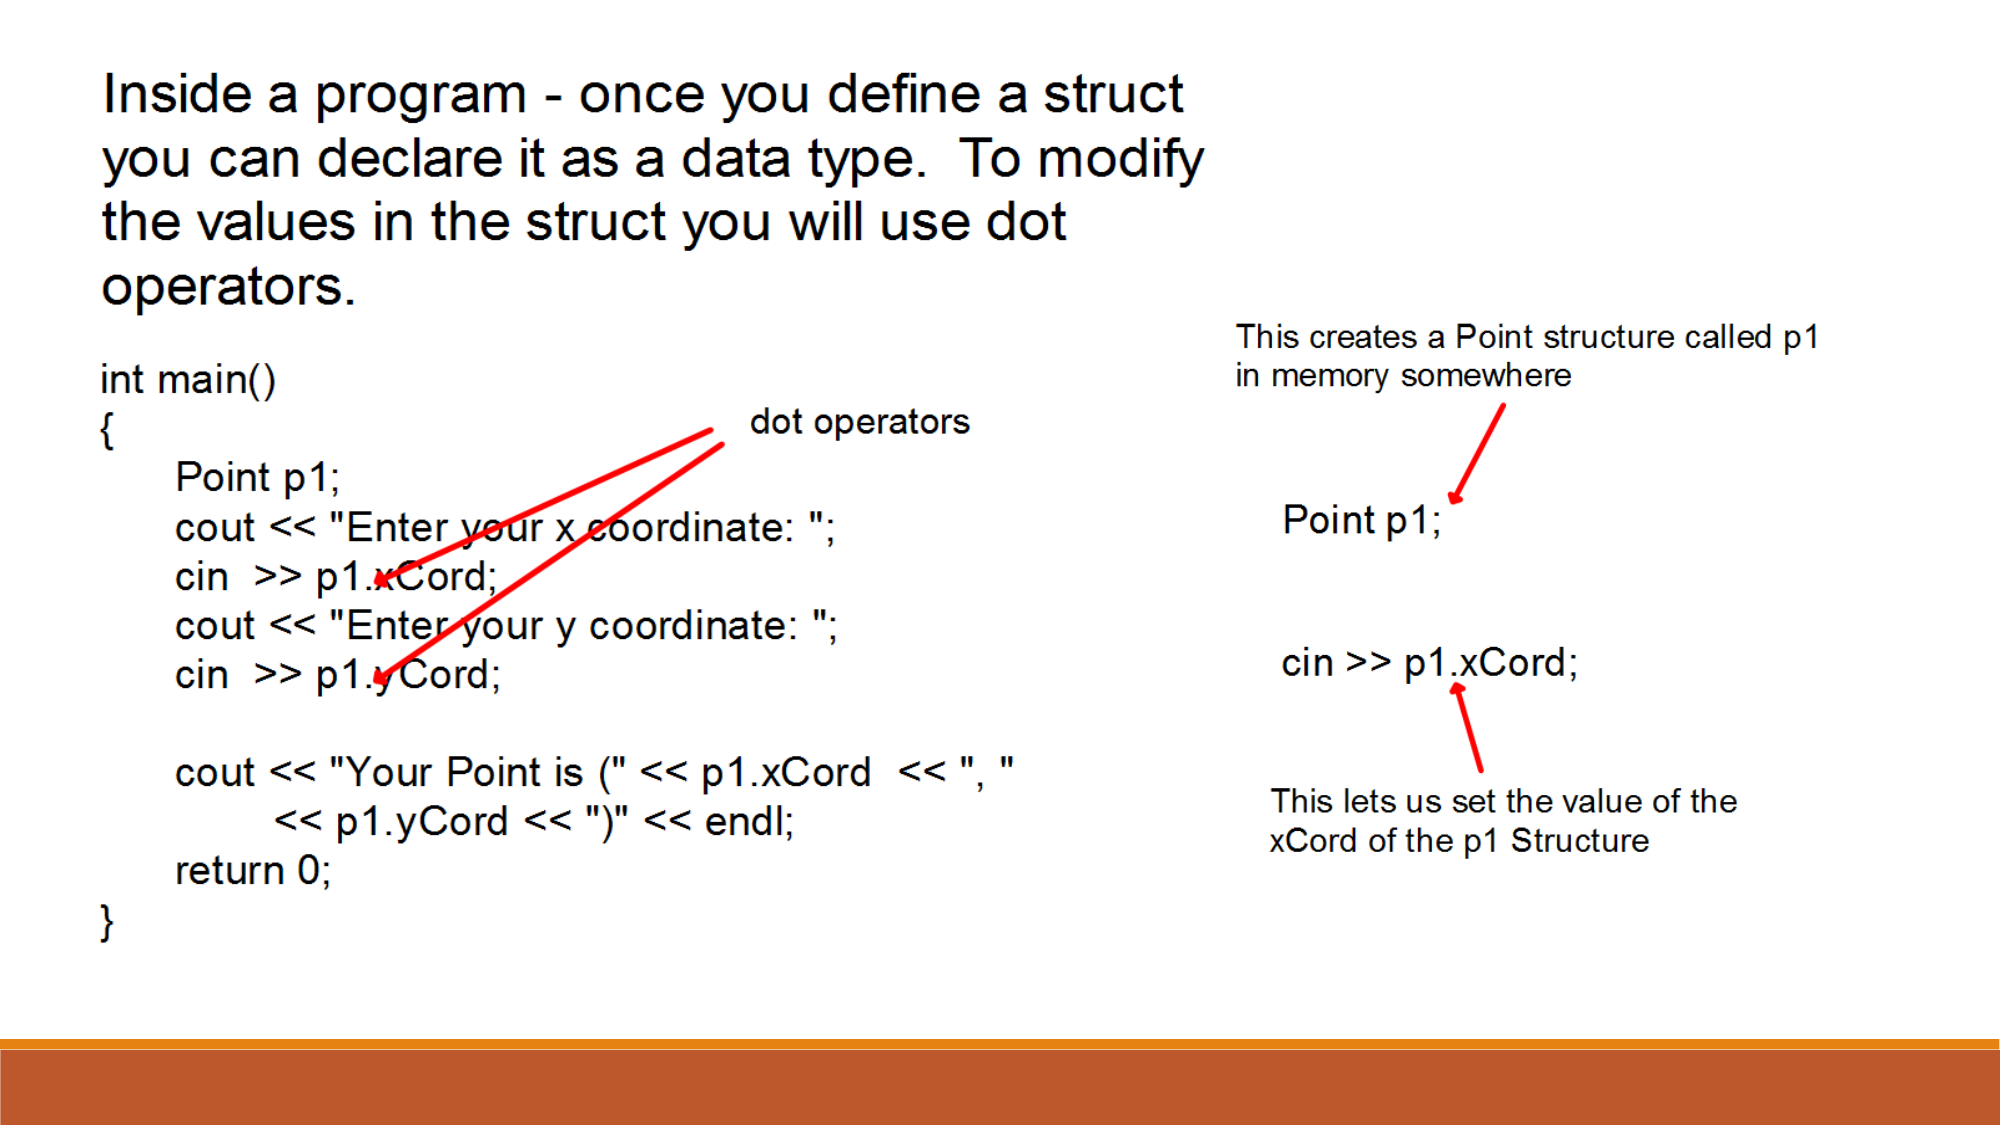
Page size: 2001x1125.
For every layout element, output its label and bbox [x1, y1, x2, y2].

picture [64, 55, 1834, 964]
